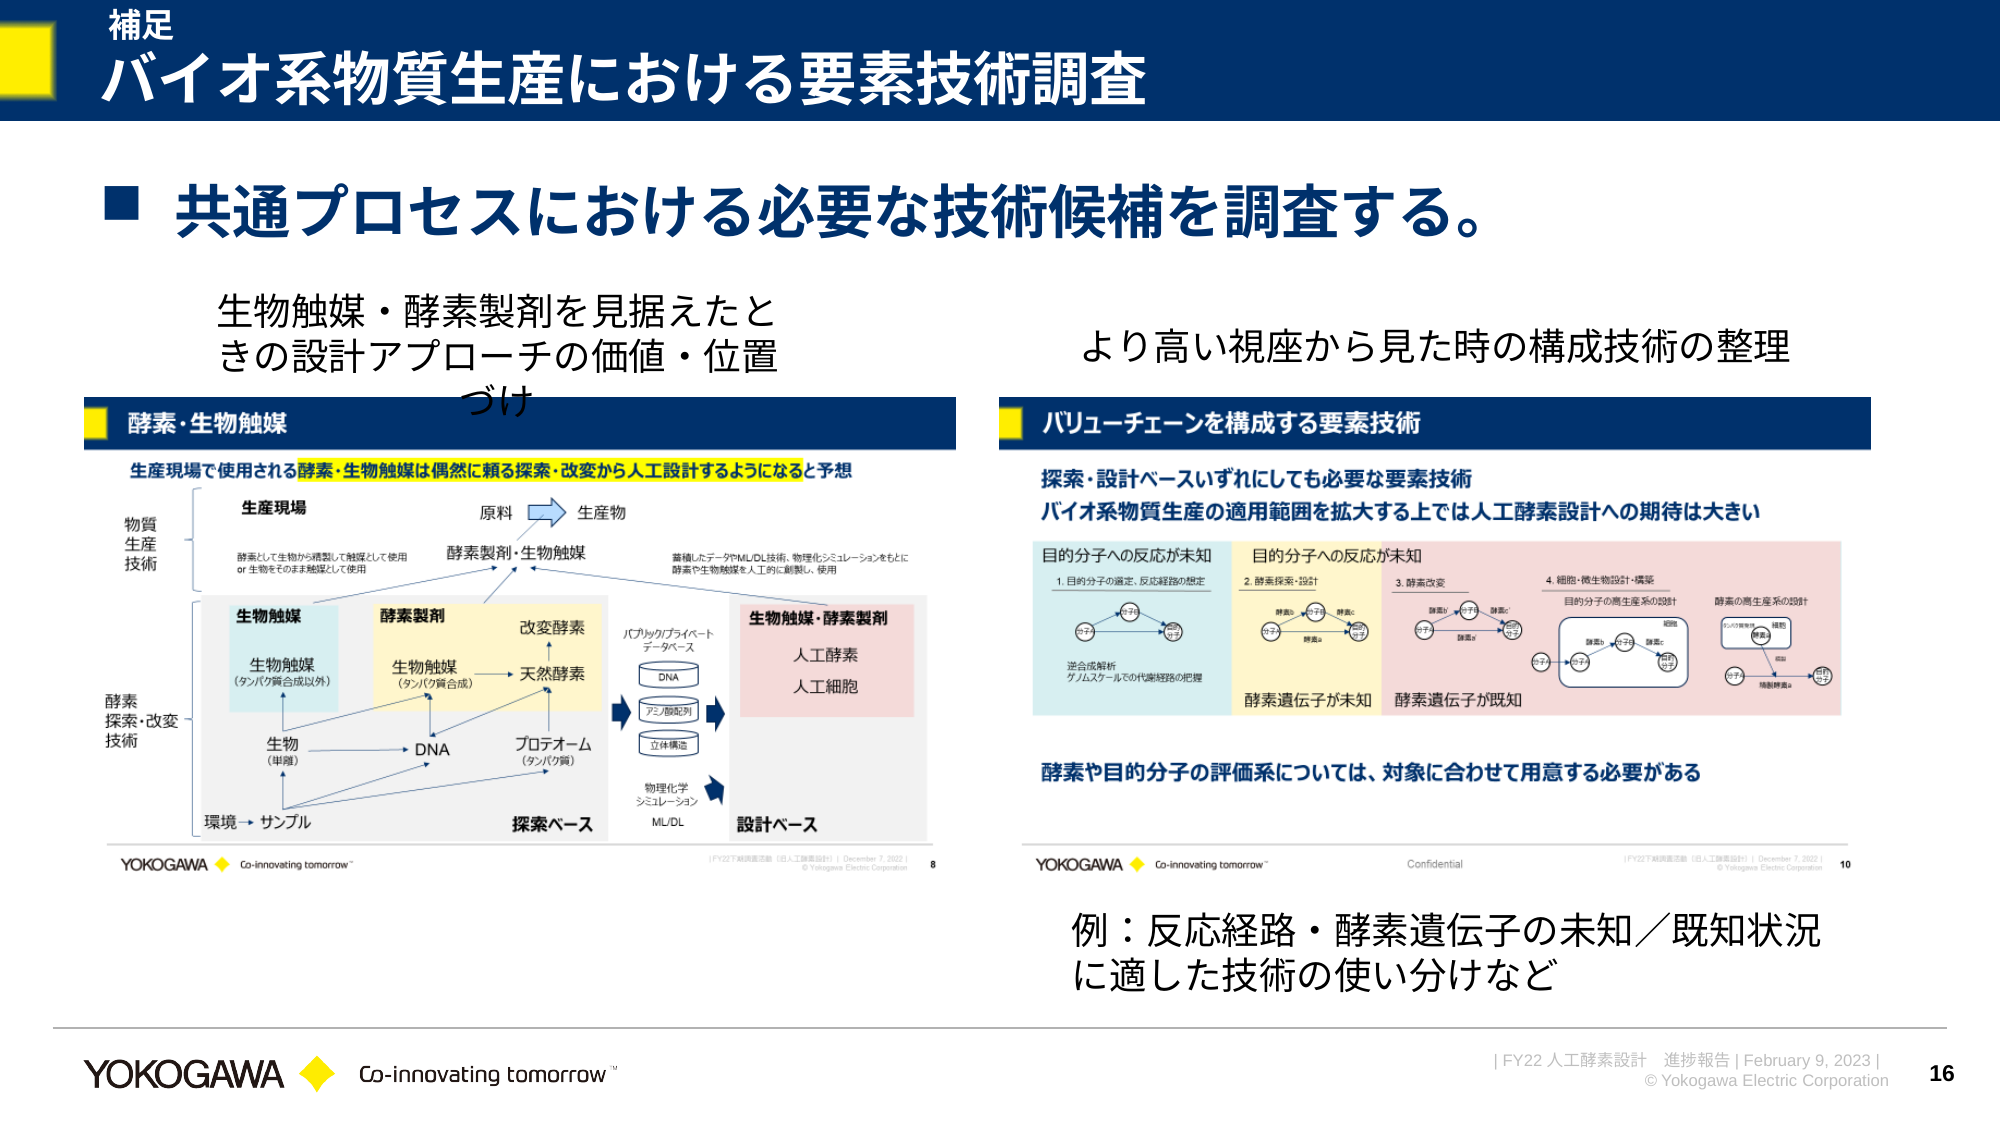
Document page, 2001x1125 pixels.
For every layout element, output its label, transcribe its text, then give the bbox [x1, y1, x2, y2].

slide_number 16 [1904, 1042, 1970, 1103]
picture [0, 6, 69, 115]
picture [83, 1055, 617, 1093]
text_box 例：反応経路・酵素遺伝子の未知／既知状況に適した技術の使い分けなど [1056, 899, 1845, 1004]
picture [84, 397, 956, 887]
list 共通プロセスにおける必要な技術候補を調査する。 [84, 175, 1918, 271]
text_box より高い視座から見た時の構成技術の整理 [1047, 315, 1824, 376]
text_box バイオ系物質生産における要素技術調査 [84, 39, 1955, 125]
text_box 生物触媒・酵素製剤を見据えたときの設計アプローチの価値・位置づけ [189, 280, 806, 397]
picture [999, 397, 1871, 887]
text_box 補足 [93, 0, 559, 52]
